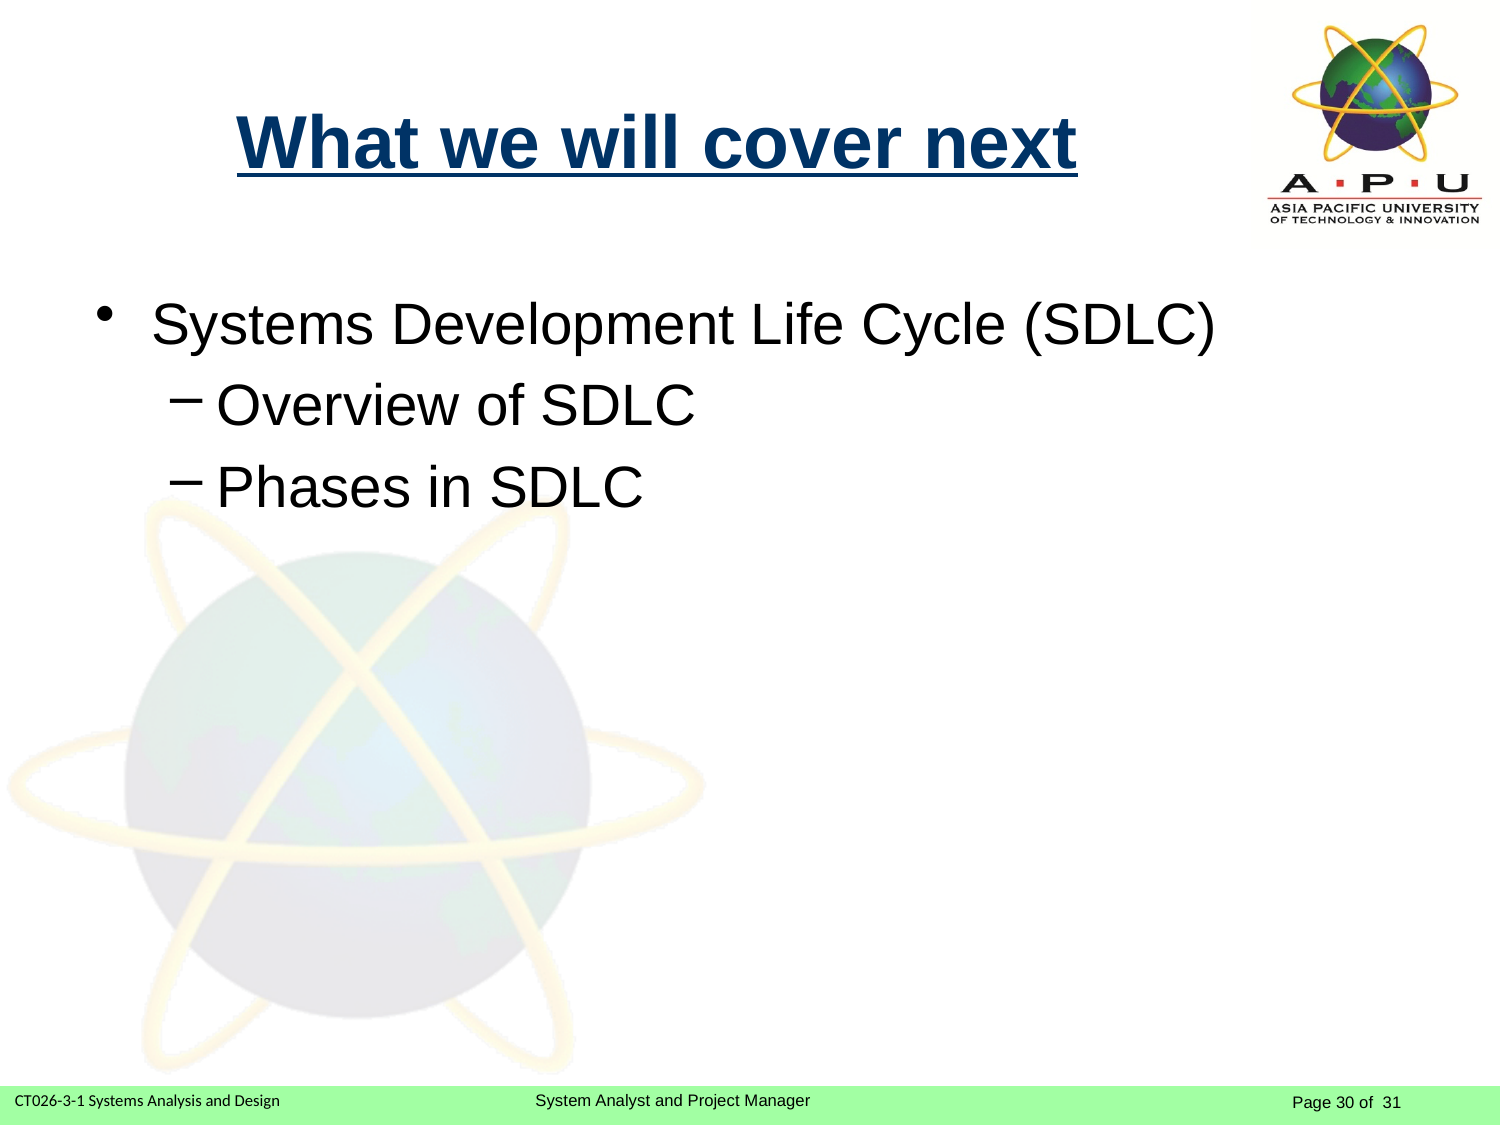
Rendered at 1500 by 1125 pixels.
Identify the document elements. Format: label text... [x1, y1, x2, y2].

list Systems Development Life Cycle (SDLC) Overview of SDLC Phases in SDLC [79, 278, 1430, 1021]
picture [1251, 0, 1500, 249]
title What we will cover next [217, 37, 1098, 241]
